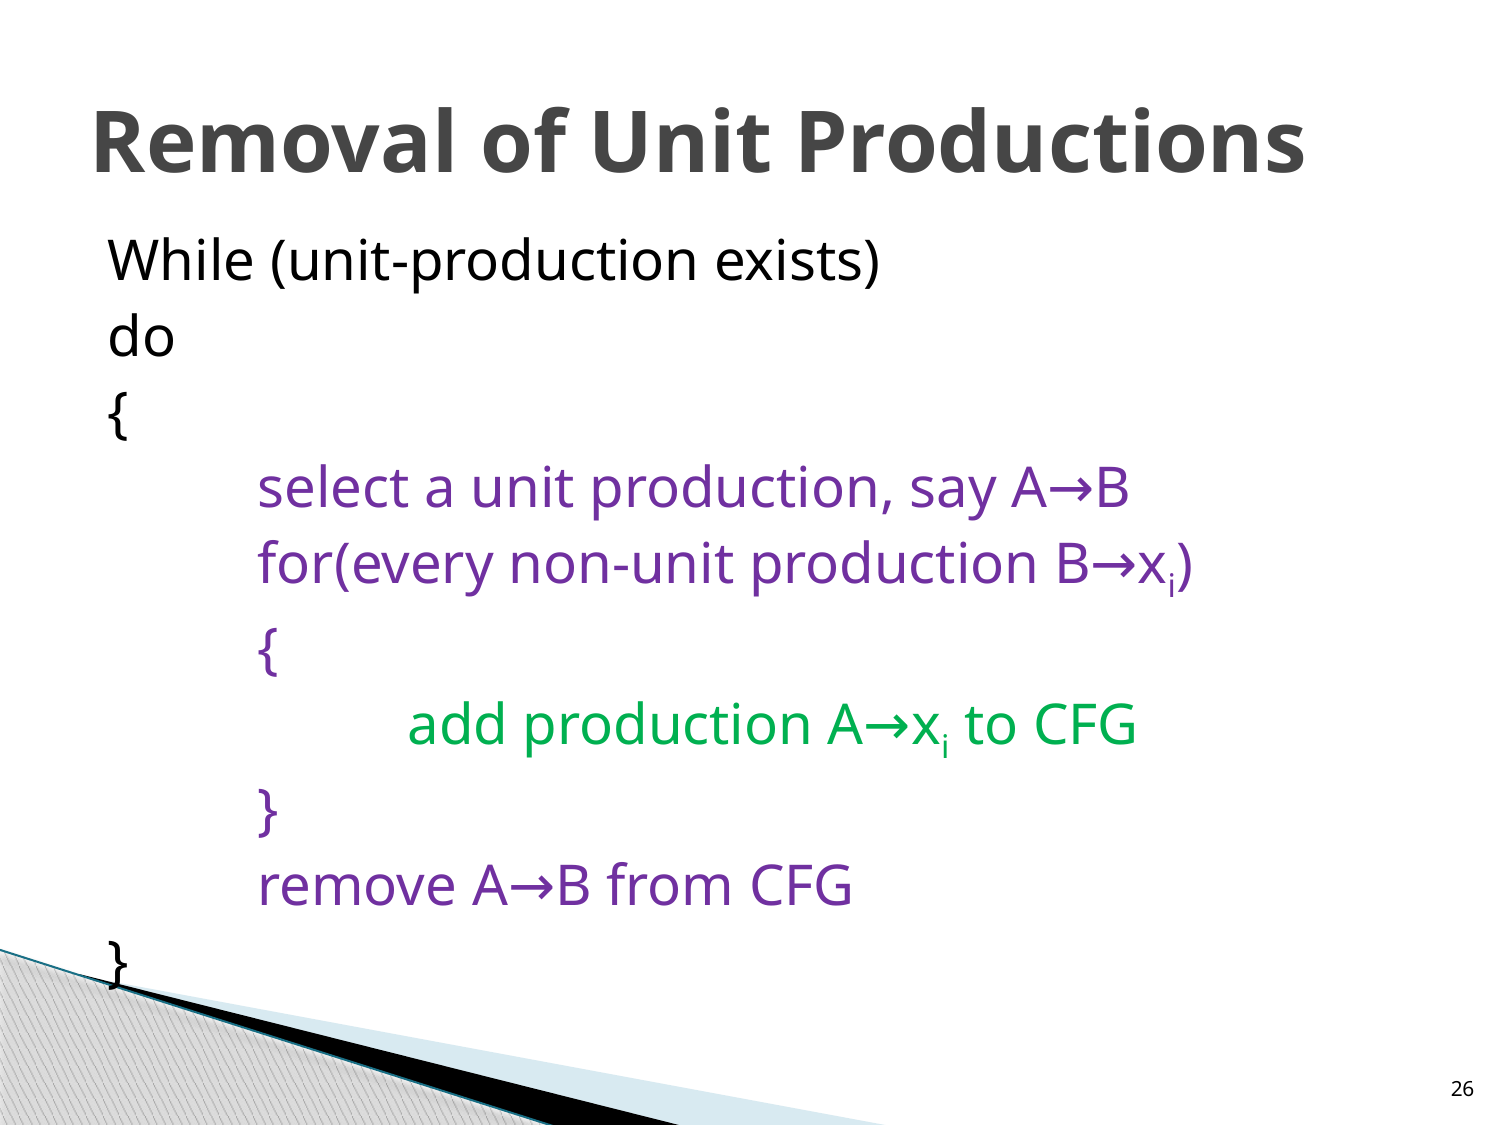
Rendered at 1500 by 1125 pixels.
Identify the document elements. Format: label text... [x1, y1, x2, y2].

slide_number 26 [1418, 1051, 1490, 1112]
title Removal of Unit Productions [75, 45, 1425, 233]
list While (unit-production exists) do { select a unit production, say A→B for(every non-unit production B→xi) { add production A→xi to CFG } remove A→B from CFG } [75, 233, 1425, 1025]
